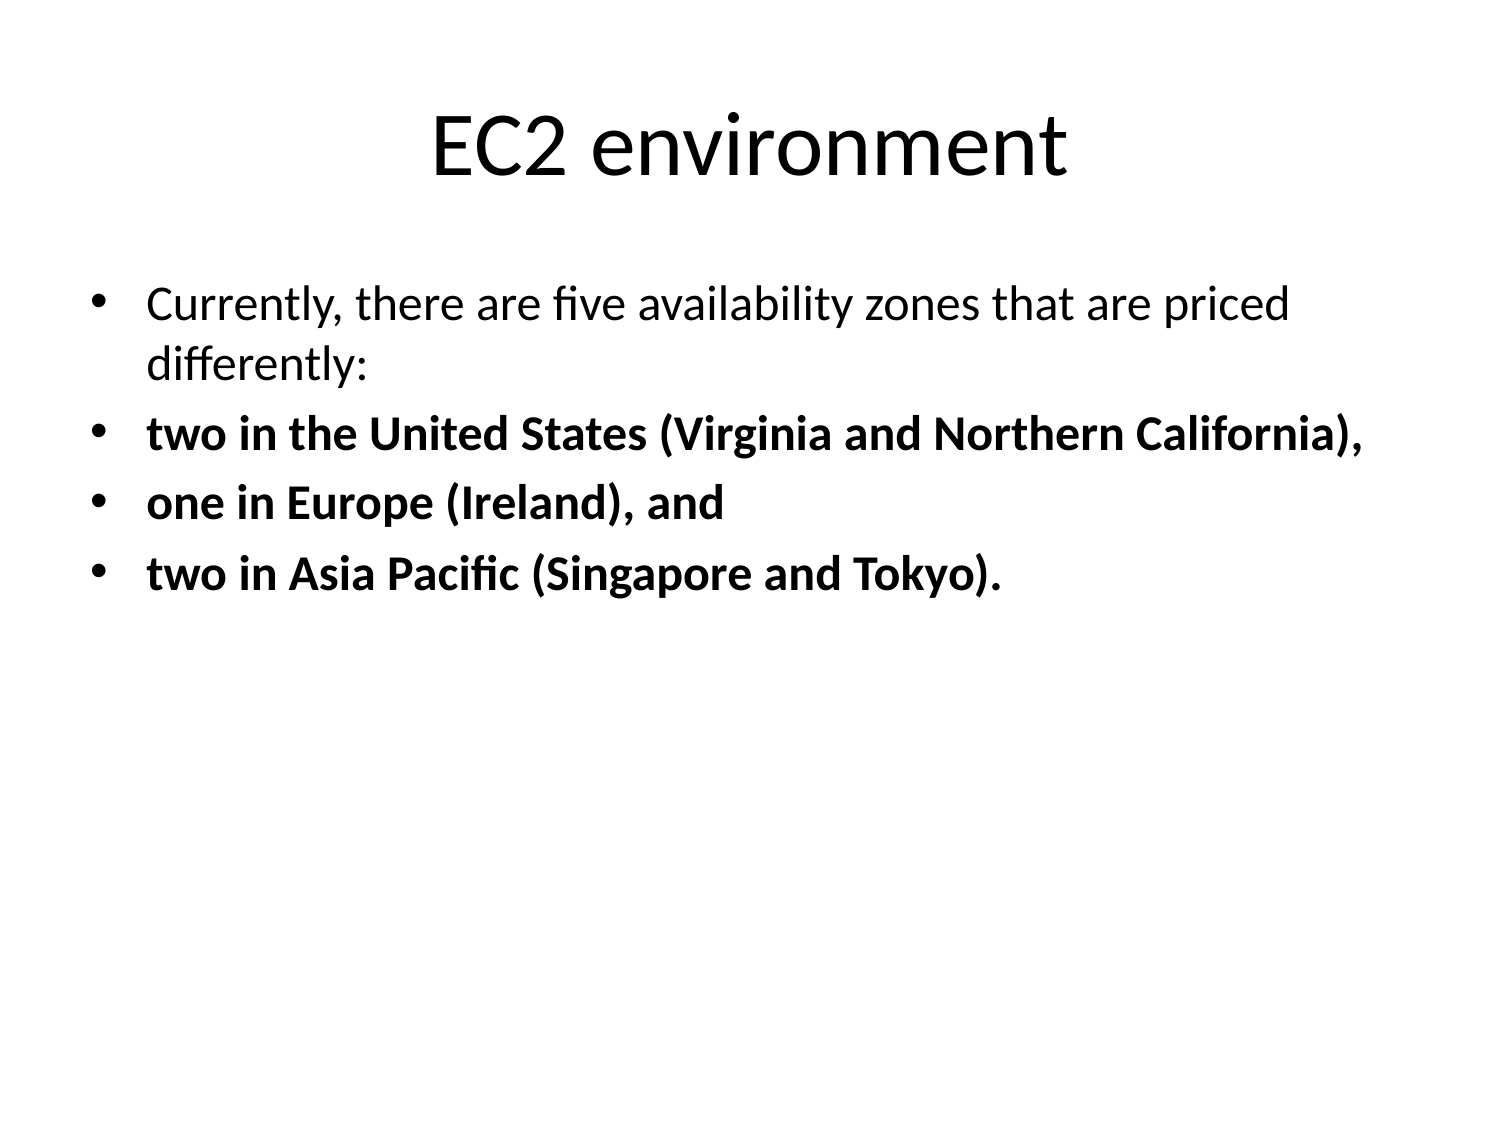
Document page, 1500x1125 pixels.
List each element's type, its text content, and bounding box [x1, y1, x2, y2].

list Currently, there are five availability zones that are priced differently: two in the United States (Virginia and Northern California), one in Europe (Ireland), and two in Asia Pacific (Singapore and Tokyo). [75, 262, 1425, 1005]
title EC2 environment [75, 45, 1425, 233]
